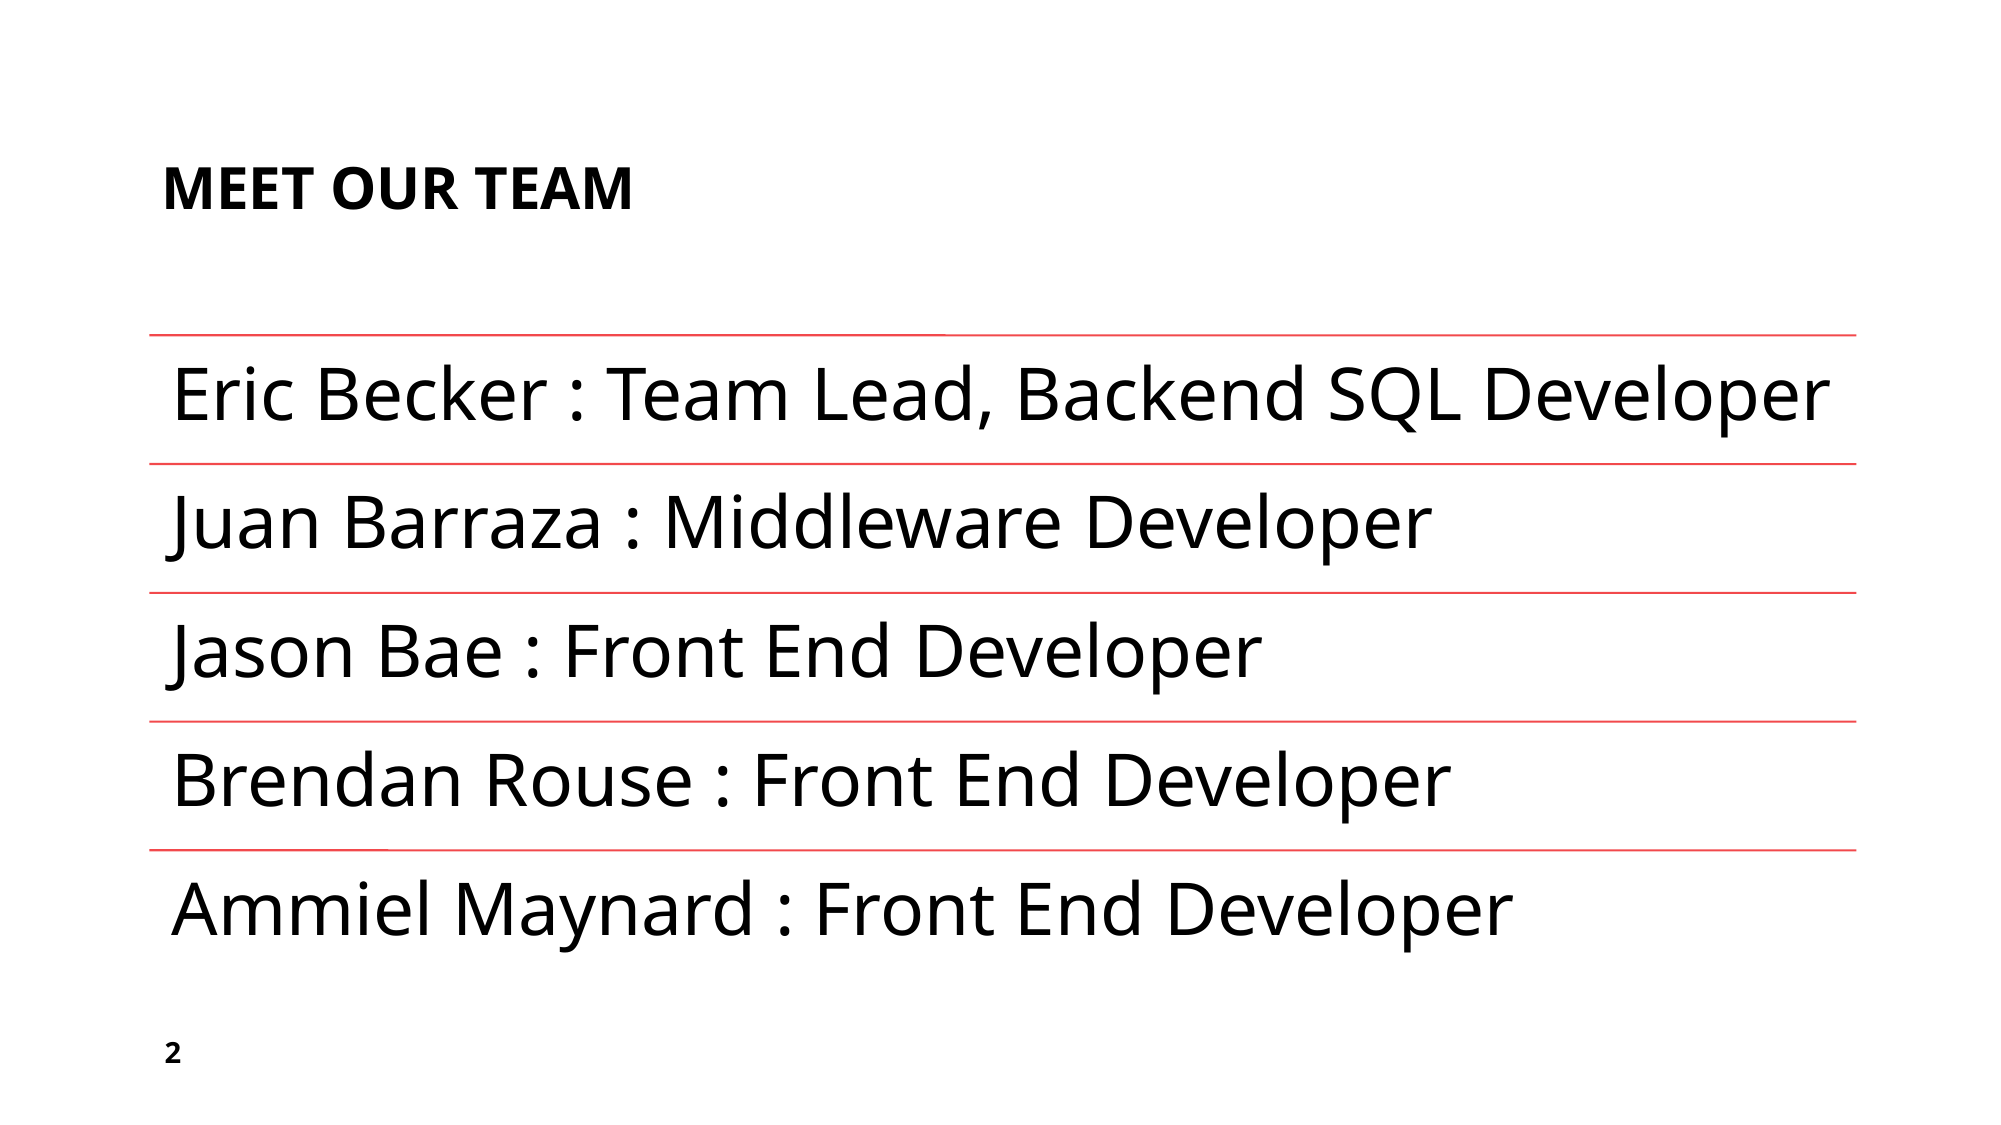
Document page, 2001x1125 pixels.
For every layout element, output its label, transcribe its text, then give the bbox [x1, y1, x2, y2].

title Meet our team [146, 11, 1854, 230]
slide_number 2 [149, 1024, 588, 1085]
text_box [149, 335, 1857, 980]
